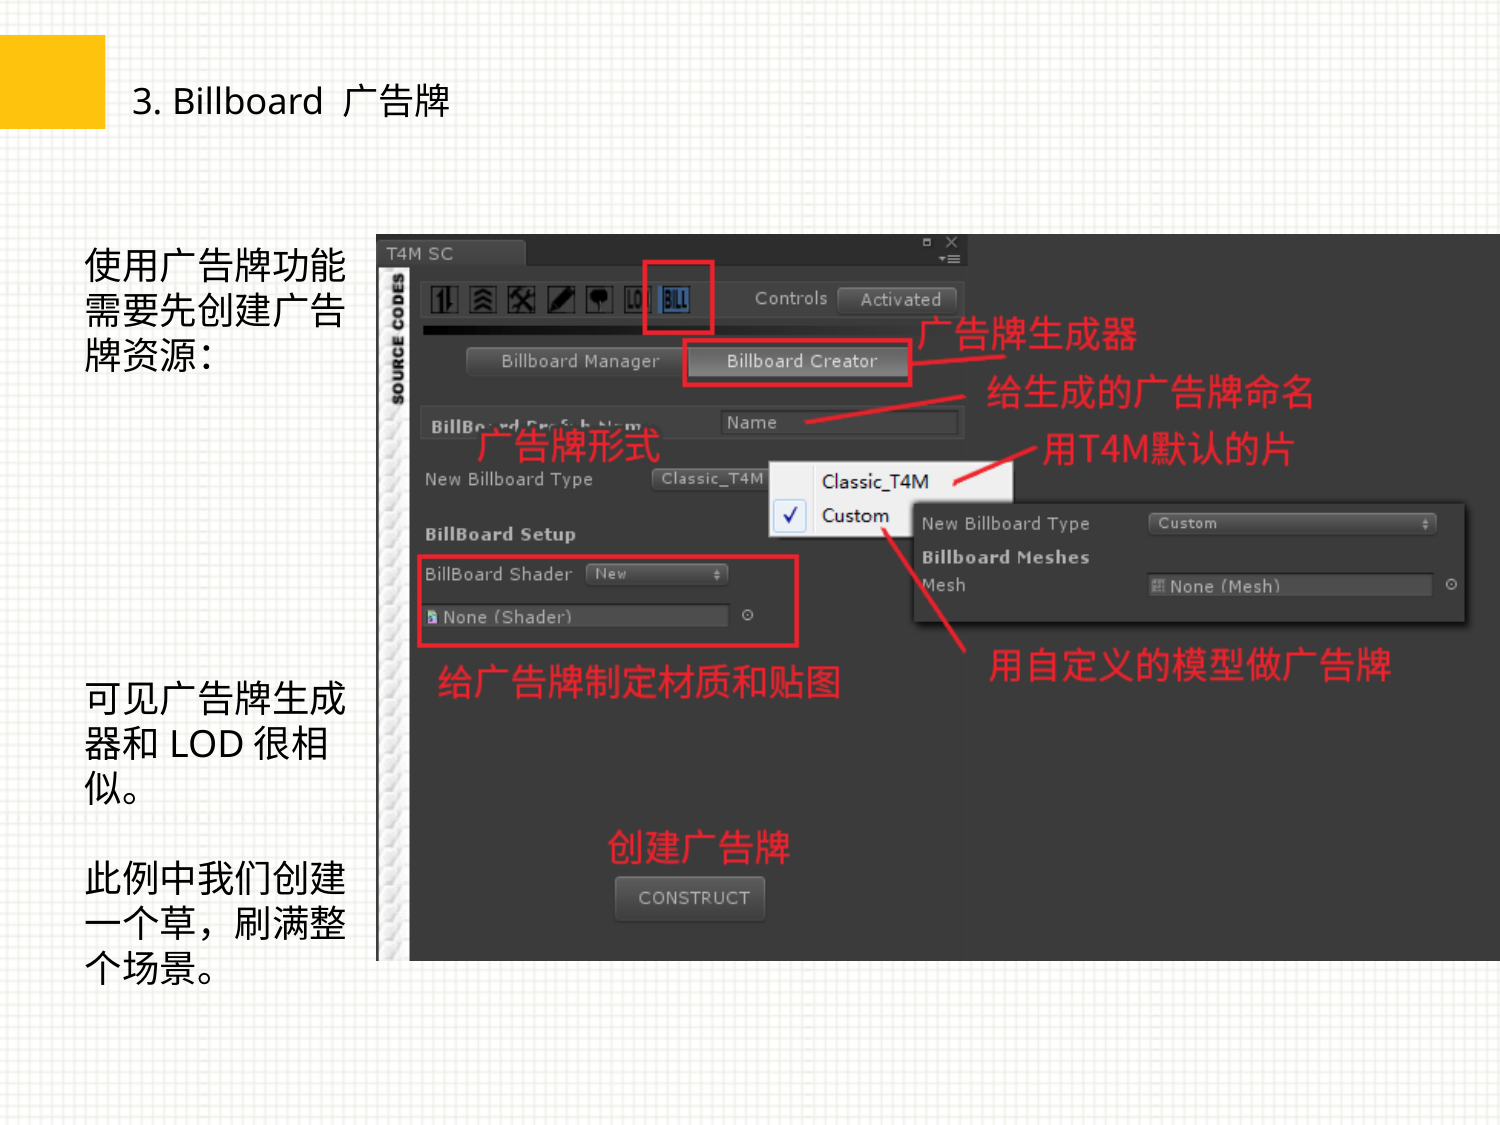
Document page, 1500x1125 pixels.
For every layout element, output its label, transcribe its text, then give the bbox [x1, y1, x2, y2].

list 3. Billboard 广告牌 [116, 70, 1468, 130]
picture [0, 0, 1500, 1125]
text_box 使用广告牌功能需要先创建广告牌资源： [70, 234, 374, 385]
text_box [0, 33, 107, 131]
text_box 可见广告牌生成器和LOD很相似。 此例中我们创建一个草，刷满整个场景。 [70, 667, 375, 998]
